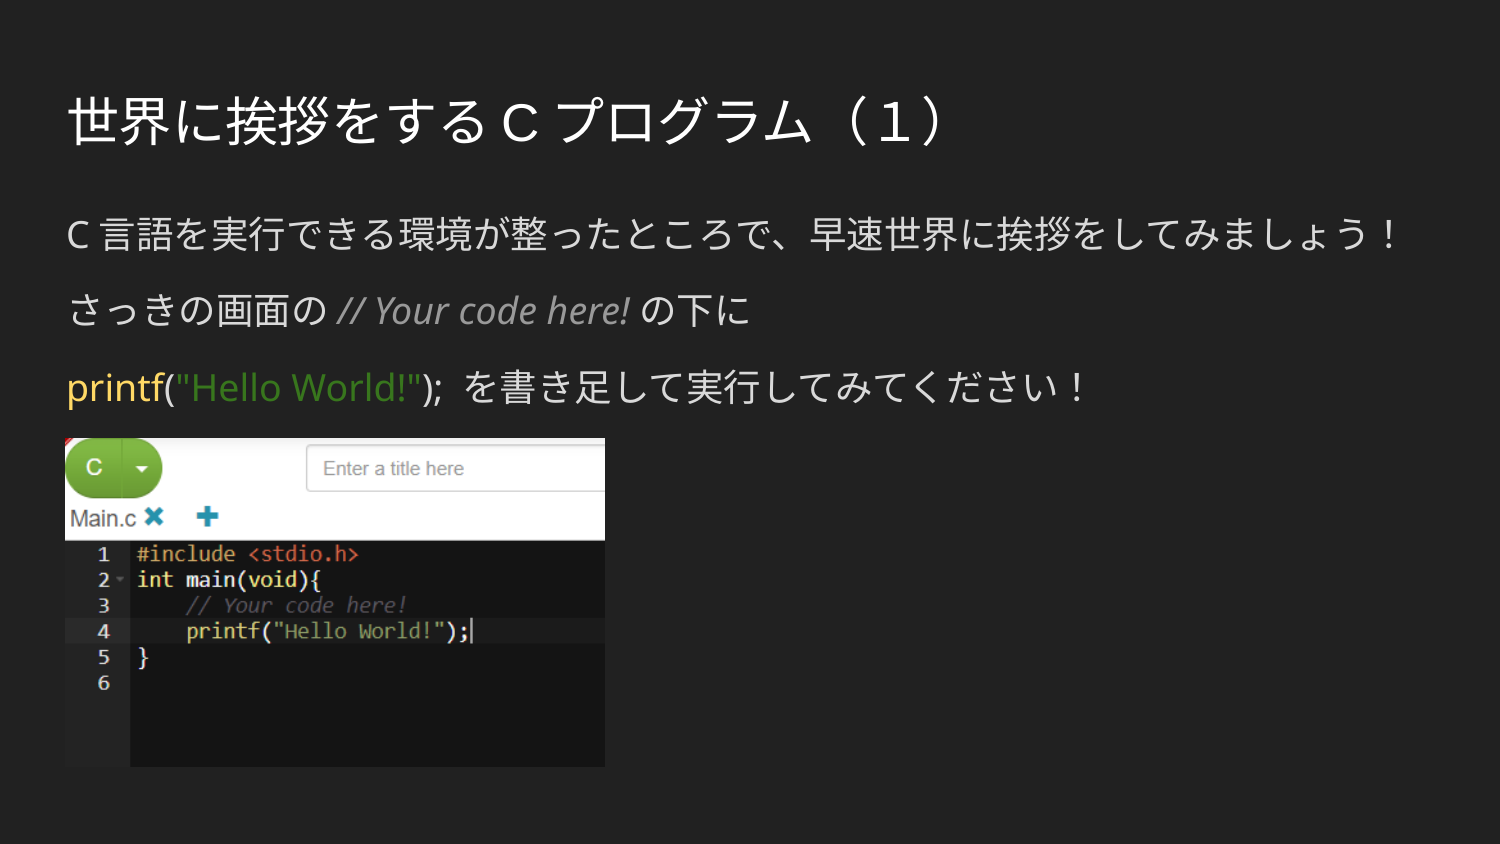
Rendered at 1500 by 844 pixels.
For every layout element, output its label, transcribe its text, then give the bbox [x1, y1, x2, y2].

list C言語を実行できる環境が整ったところで、早速世界に挨拶をしてみましょう！ さっきの画面の// Your code here!の下に printf("Hello World!"); を書き足して実行してみてください！ [51, 189, 1449, 750]
picture [65, 438, 605, 767]
title 世界に挨拶をするCプログラム（１） [51, 72, 1449, 167]
